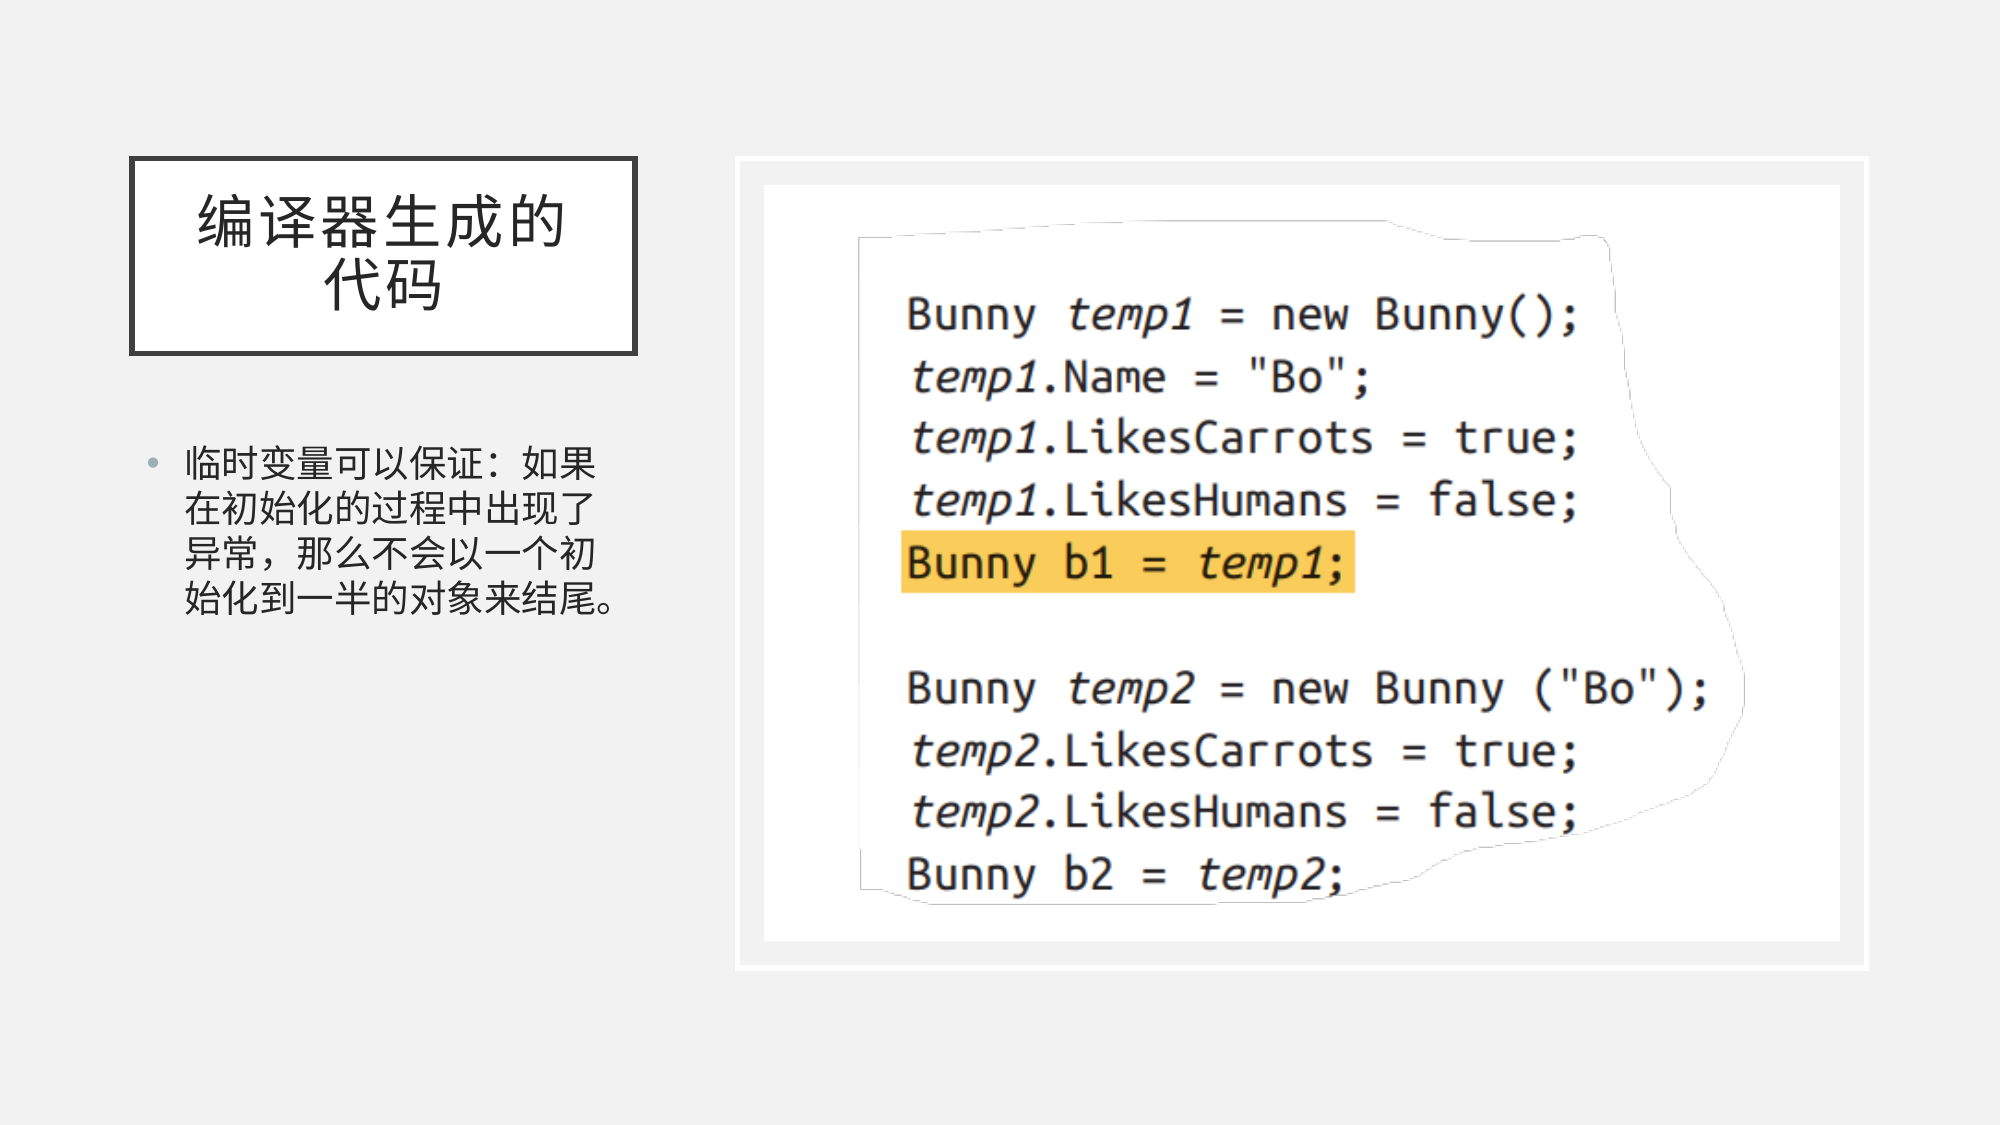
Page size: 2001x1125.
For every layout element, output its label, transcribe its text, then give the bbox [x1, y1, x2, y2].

title 编译器生成的 代码 [129, 156, 638, 356]
text_box [763, 184, 1841, 942]
list 临时变量可以保证：如果在初始化的过程中出现了异常，那么不会以一个初始化到一半的对象来结尾。 [131, 432, 635, 968]
picture [850, 212, 1754, 915]
text_box [736, 157, 1868, 969]
